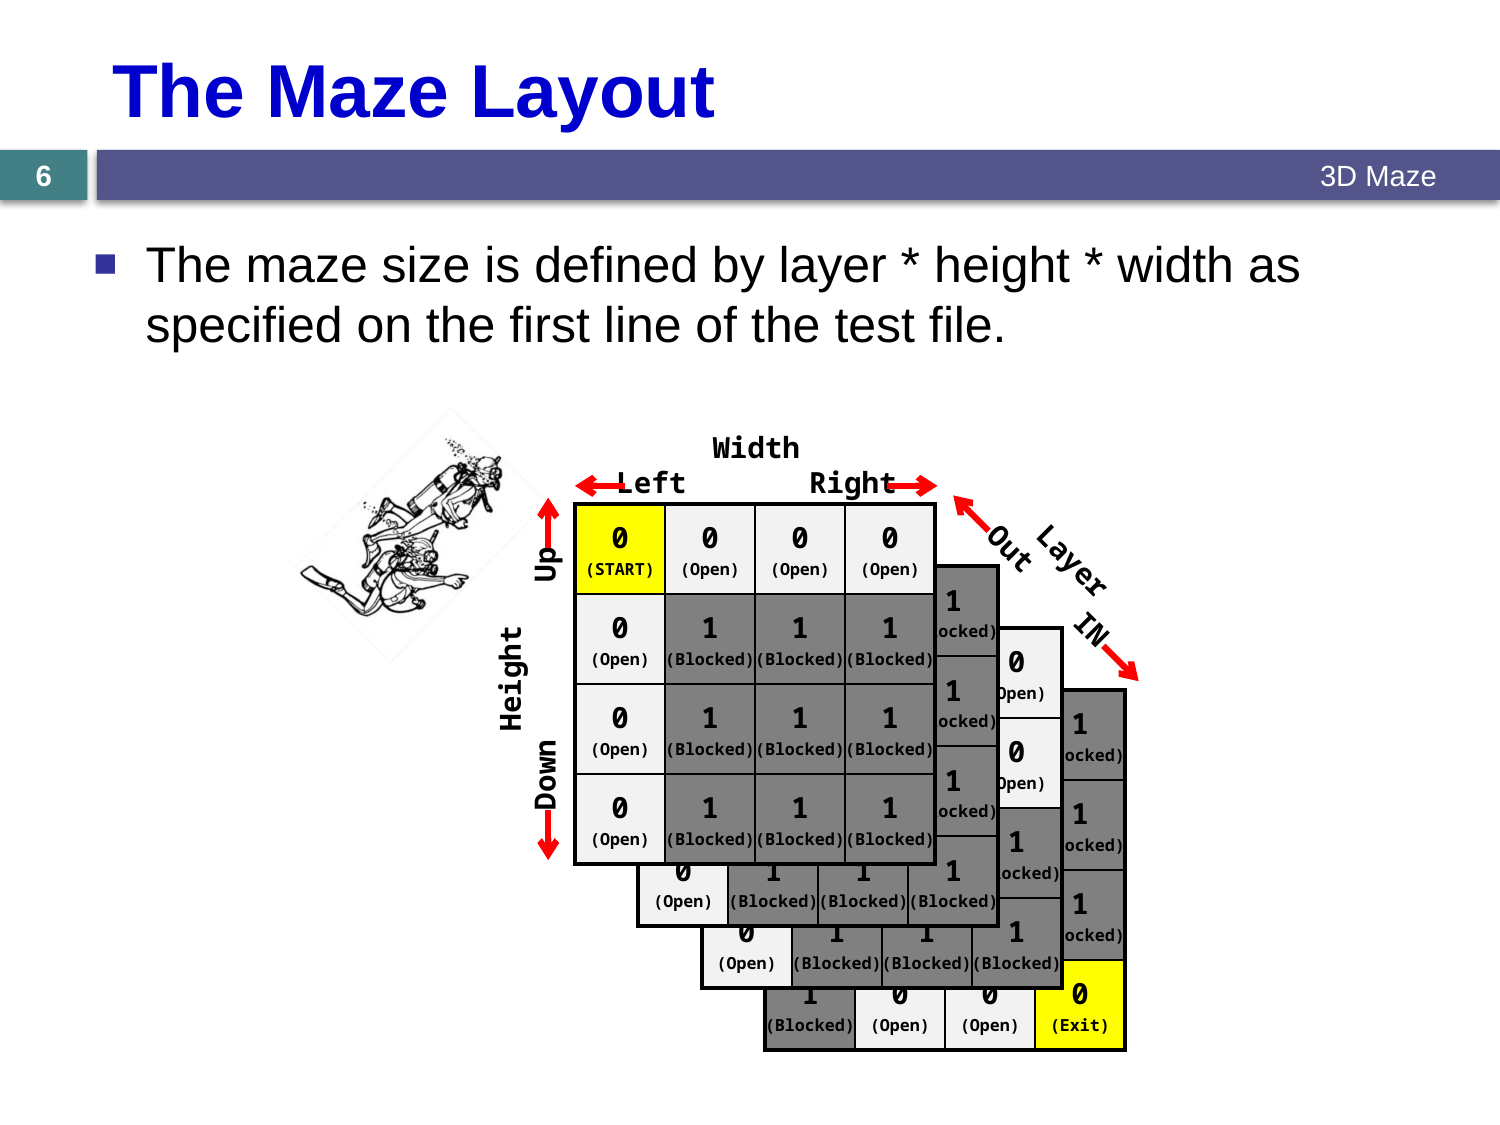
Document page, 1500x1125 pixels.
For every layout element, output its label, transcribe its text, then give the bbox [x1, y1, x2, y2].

title The Maze Layout [97, 27, 1436, 149]
table_cell 0 (Open) [946, 990, 1034, 1048]
table_cell 1 (Blocked) [756, 775, 844, 862]
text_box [345, 643, 709, 715]
table_cell 0 (Open) [577, 595, 664, 642]
table_cell 1 (Blocked) [1064, 781, 1123, 869]
table_header 0 (Open) [1000, 630, 1060, 717]
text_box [917, 537, 1205, 610]
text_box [574, 429, 938, 501]
table_header 1 (Blocked) [937, 619, 996, 655]
table_header 0 (Open) [756, 509, 844, 593]
table_cell 1 (Blocked) [793, 928, 881, 986]
table_cell 1 (Blocked) [666, 685, 754, 773]
table_header 0 (Open) [846, 509, 933, 593]
table_cell 0 (Open) [640, 866, 727, 924]
table_cell 1 (Blocked) [909, 837, 996, 924]
table_cell 1 (Blocked) [846, 595, 933, 683]
table_cell 1 (Blocked) [973, 899, 1060, 986]
table_cell 0 (Open) [856, 990, 944, 1048]
table_cell 0 (Exit) [1036, 961, 1123, 1048]
footer 3D Maze [562, 149, 1452, 202]
table_cell 1 (Blocked) [756, 595, 844, 683]
table_cell 1 (Blocked) [1064, 871, 1123, 959]
table_cell 1 (Blocked) [937, 657, 996, 745]
table_header 0 (START) [577, 508, 664, 593]
table_cell 1 (Blocked) [756, 685, 844, 773]
table_cell 1 (Blocked) [819, 866, 907, 924]
table_cell 1 (Blocked) [937, 747, 996, 835]
table_cell 0 (Open) [577, 775, 664, 862]
table_cell 1 (Blocked) [729, 866, 817, 924]
table_cell 1 (Blocked) [666, 595, 754, 683]
picture [295, 409, 545, 643]
table_cell 1 (Blocked) [883, 928, 971, 986]
table_cell 1 (Blocked) [1000, 809, 1060, 897]
table_cell 0 (Open) [577, 724, 664, 773]
list The maze size is defined by layer * height * width as specified on the first line of the test file. [77, 224, 1416, 376]
slide_number 6 [0, 149, 88, 200]
table_cell 1 (Blocked) [846, 685, 933, 773]
table_header 1 (Blocked) [1064, 692, 1123, 779]
table_cell 0 (Open) [704, 928, 791, 986]
table_cell 1 (Blocked) [666, 775, 754, 862]
table_cell 0 (Open) [1000, 719, 1060, 807]
table_cell 1 (Blocked) [846, 775, 933, 862]
table_header 0 (Open) [666, 509, 754, 593]
table_cell 1 (Blocked) [767, 990, 854, 1048]
